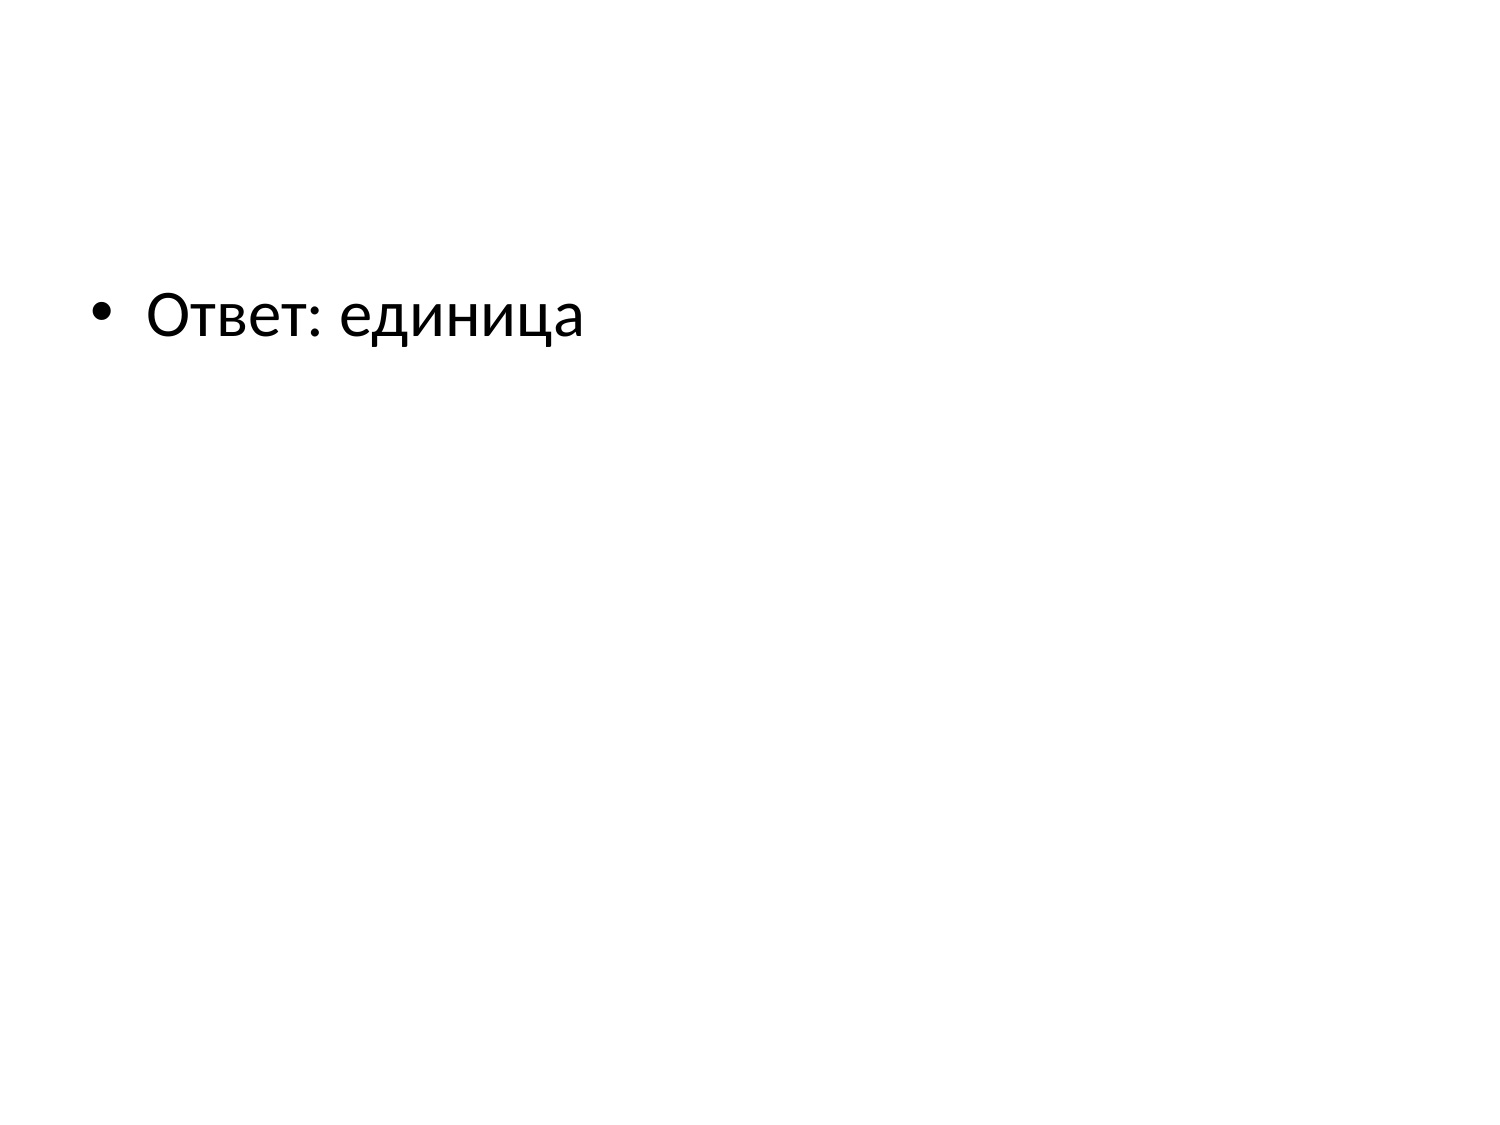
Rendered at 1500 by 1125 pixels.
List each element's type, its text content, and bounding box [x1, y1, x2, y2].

list Ответ: единица [75, 262, 1425, 1005]
